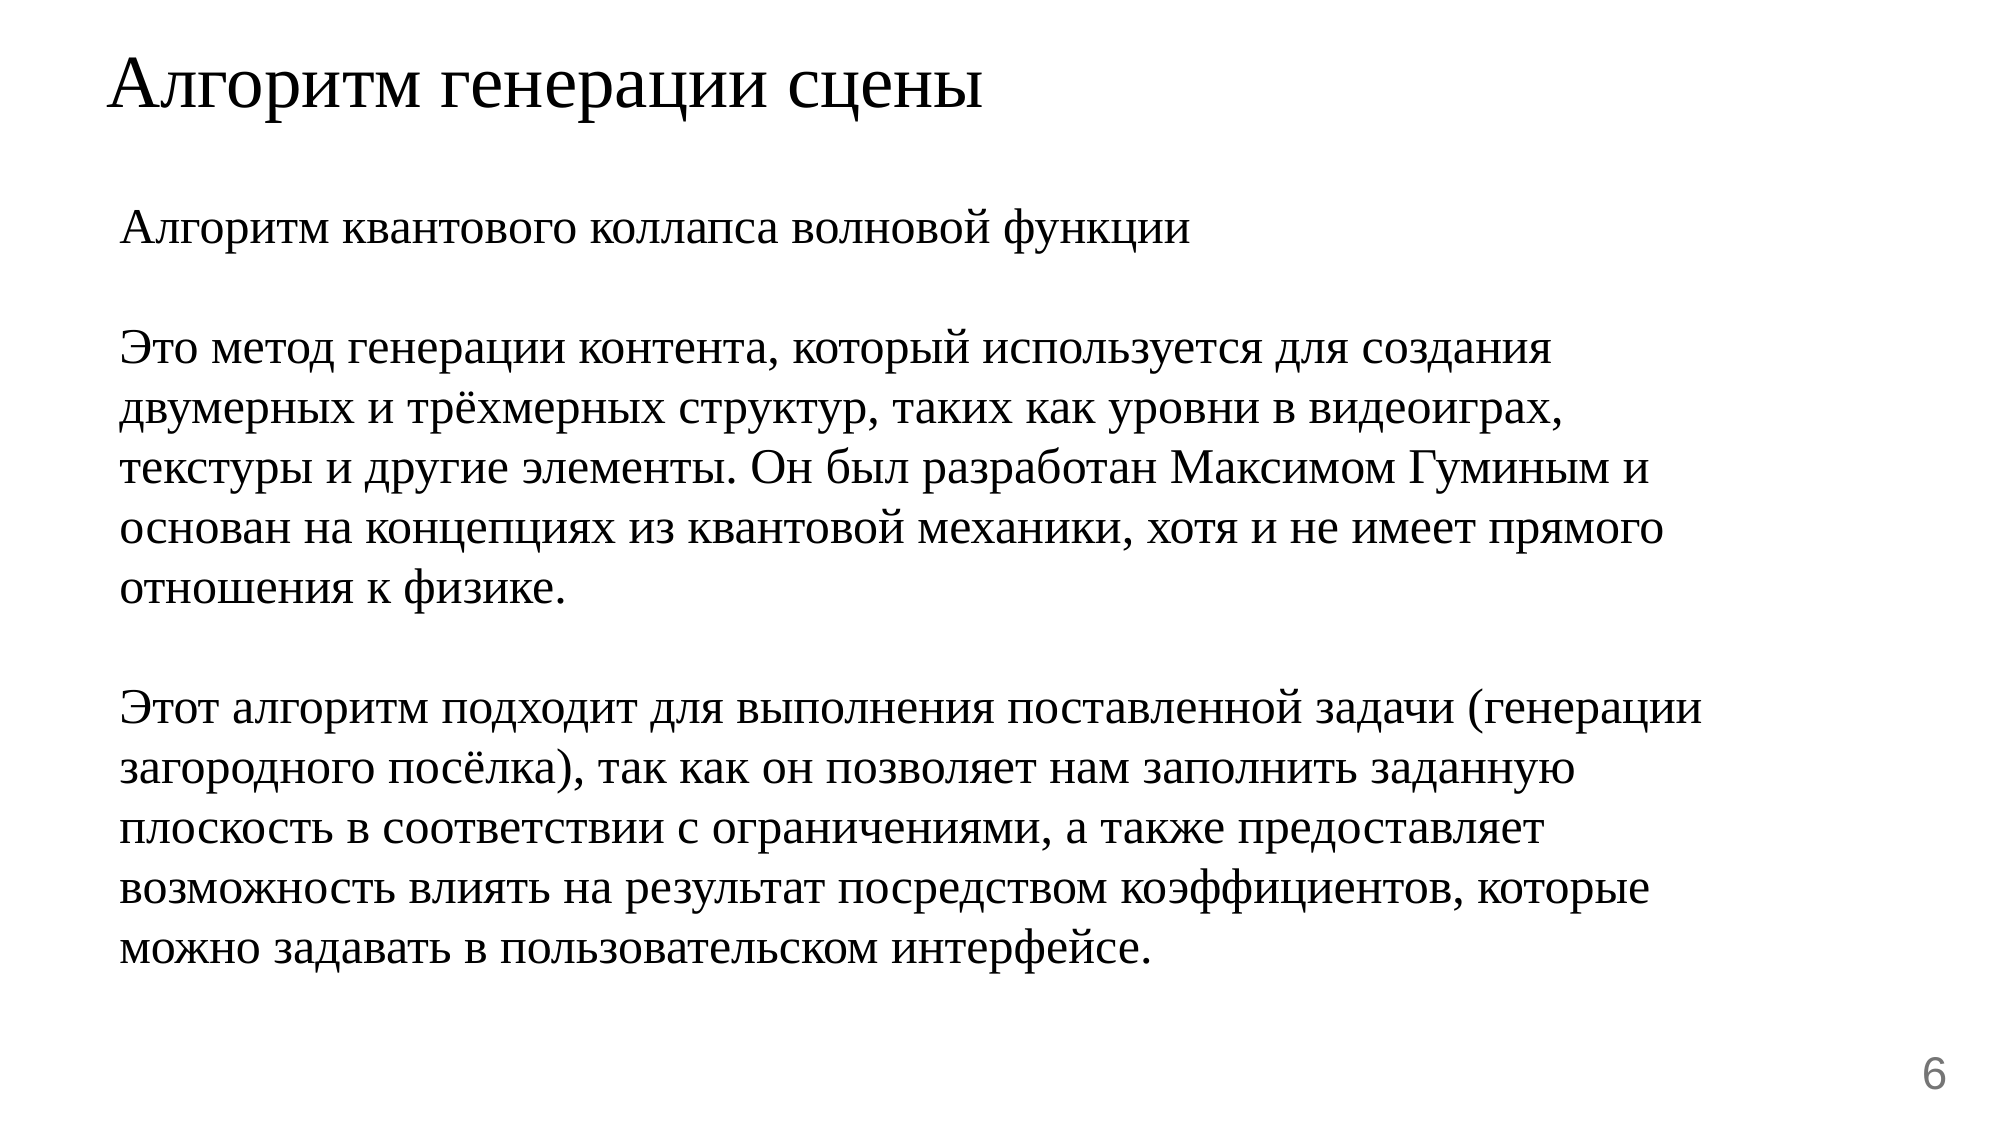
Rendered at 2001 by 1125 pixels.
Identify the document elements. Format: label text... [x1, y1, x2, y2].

slide_number 6 [1512, 1041, 1963, 1102]
title Алгоритм генерации сцены [0, 0, 1409, 192]
text_box Алгоритм квантового коллапса волновой функции Это метод генерации контента, который используется для создания двумерных и трёхмерных структур, таких как уровни в видеоиграх, текстуры и другие элементы. Он был разработан Максимом Гуминым и основан на концепциях из квантовой механики, хотя и не имеет прямого отношения к физике. Этот алгоритм подходит для выполнения поставленной задачи (генерации загородного посёлка), так как он позволяет нам заполнить заданную плоскость в соответствии с ограничениями, а также предоставляет возможность влиять на результат посредством коэффициентов, которые можно задавать в пользовательском интерфейсе. [104, 178, 1749, 1042]
